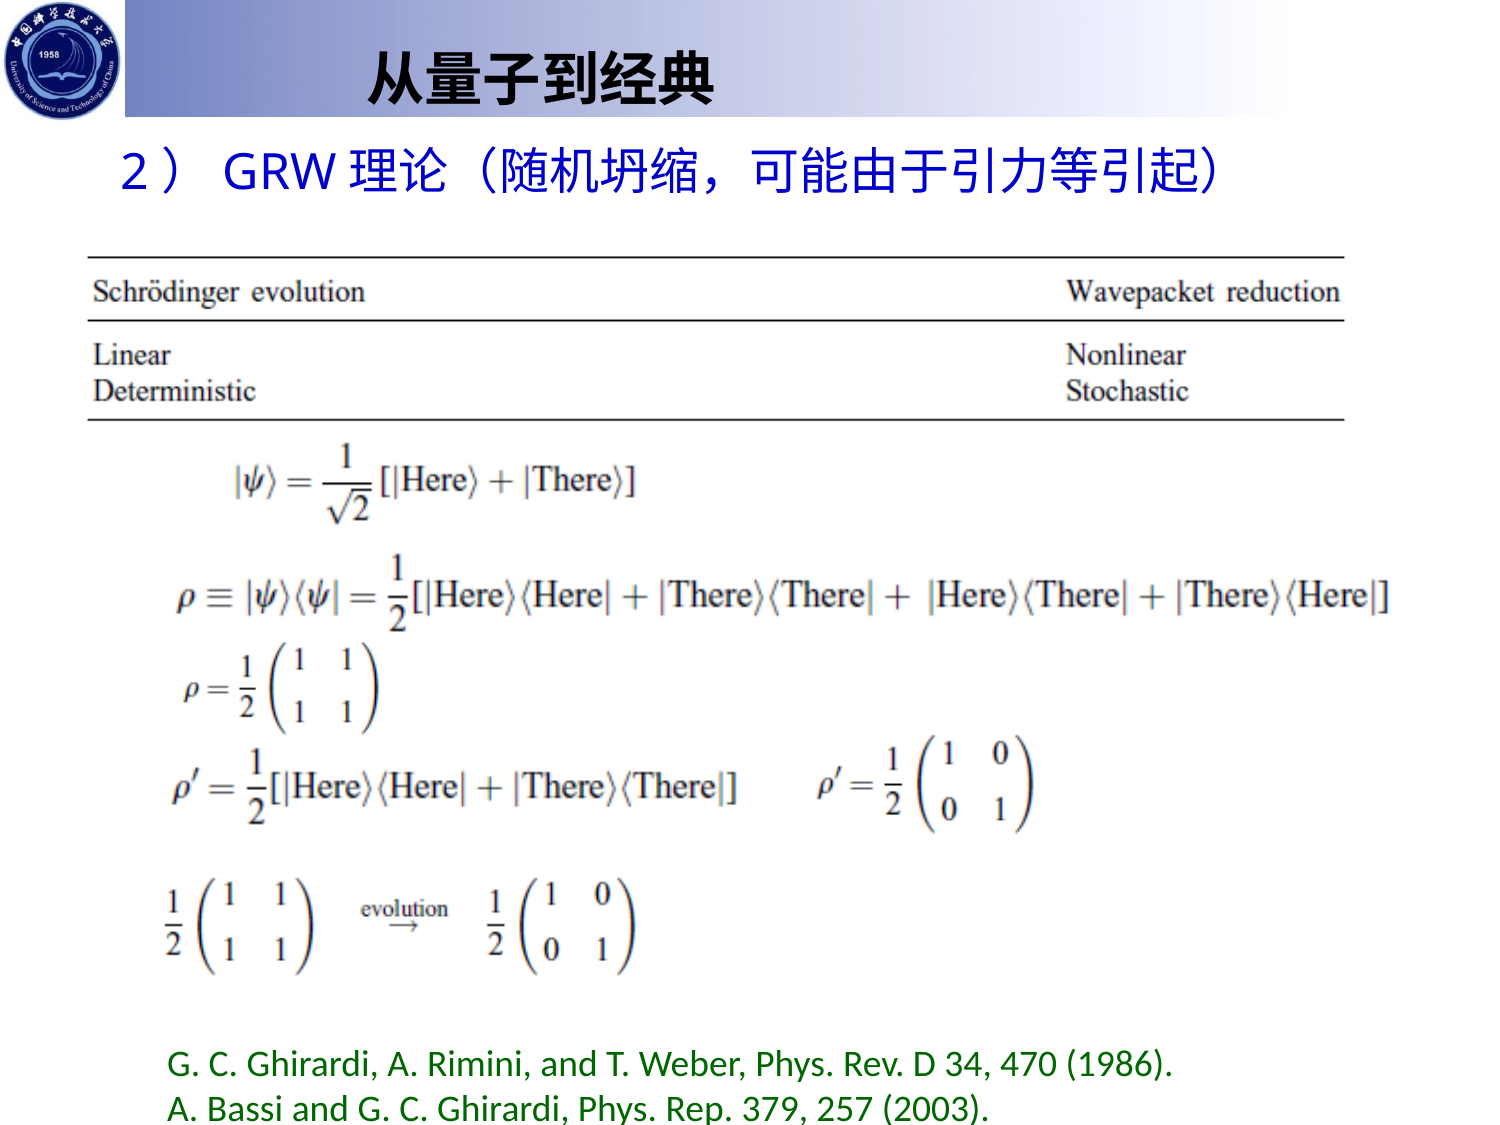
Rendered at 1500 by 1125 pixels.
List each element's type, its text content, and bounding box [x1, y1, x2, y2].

text_box G. C. Ghirardi, A. Rimini, and T. Weber, Phys. Rev. D 34, 470 (1986). A. Bassi and G. C. Ghirardi, Phys. Rep. 379, 257 (2003). [152, 1031, 1231, 1125]
picture [152, 866, 643, 987]
picture [70, 245, 1362, 529]
picture [163, 550, 1403, 831]
picture [0, 0, 123, 122]
picture [124, 0, 1500, 117]
picture [808, 726, 1043, 846]
title 2）GRW理论（随机坍缩，可能由于引力等引起） [105, 125, 1289, 223]
